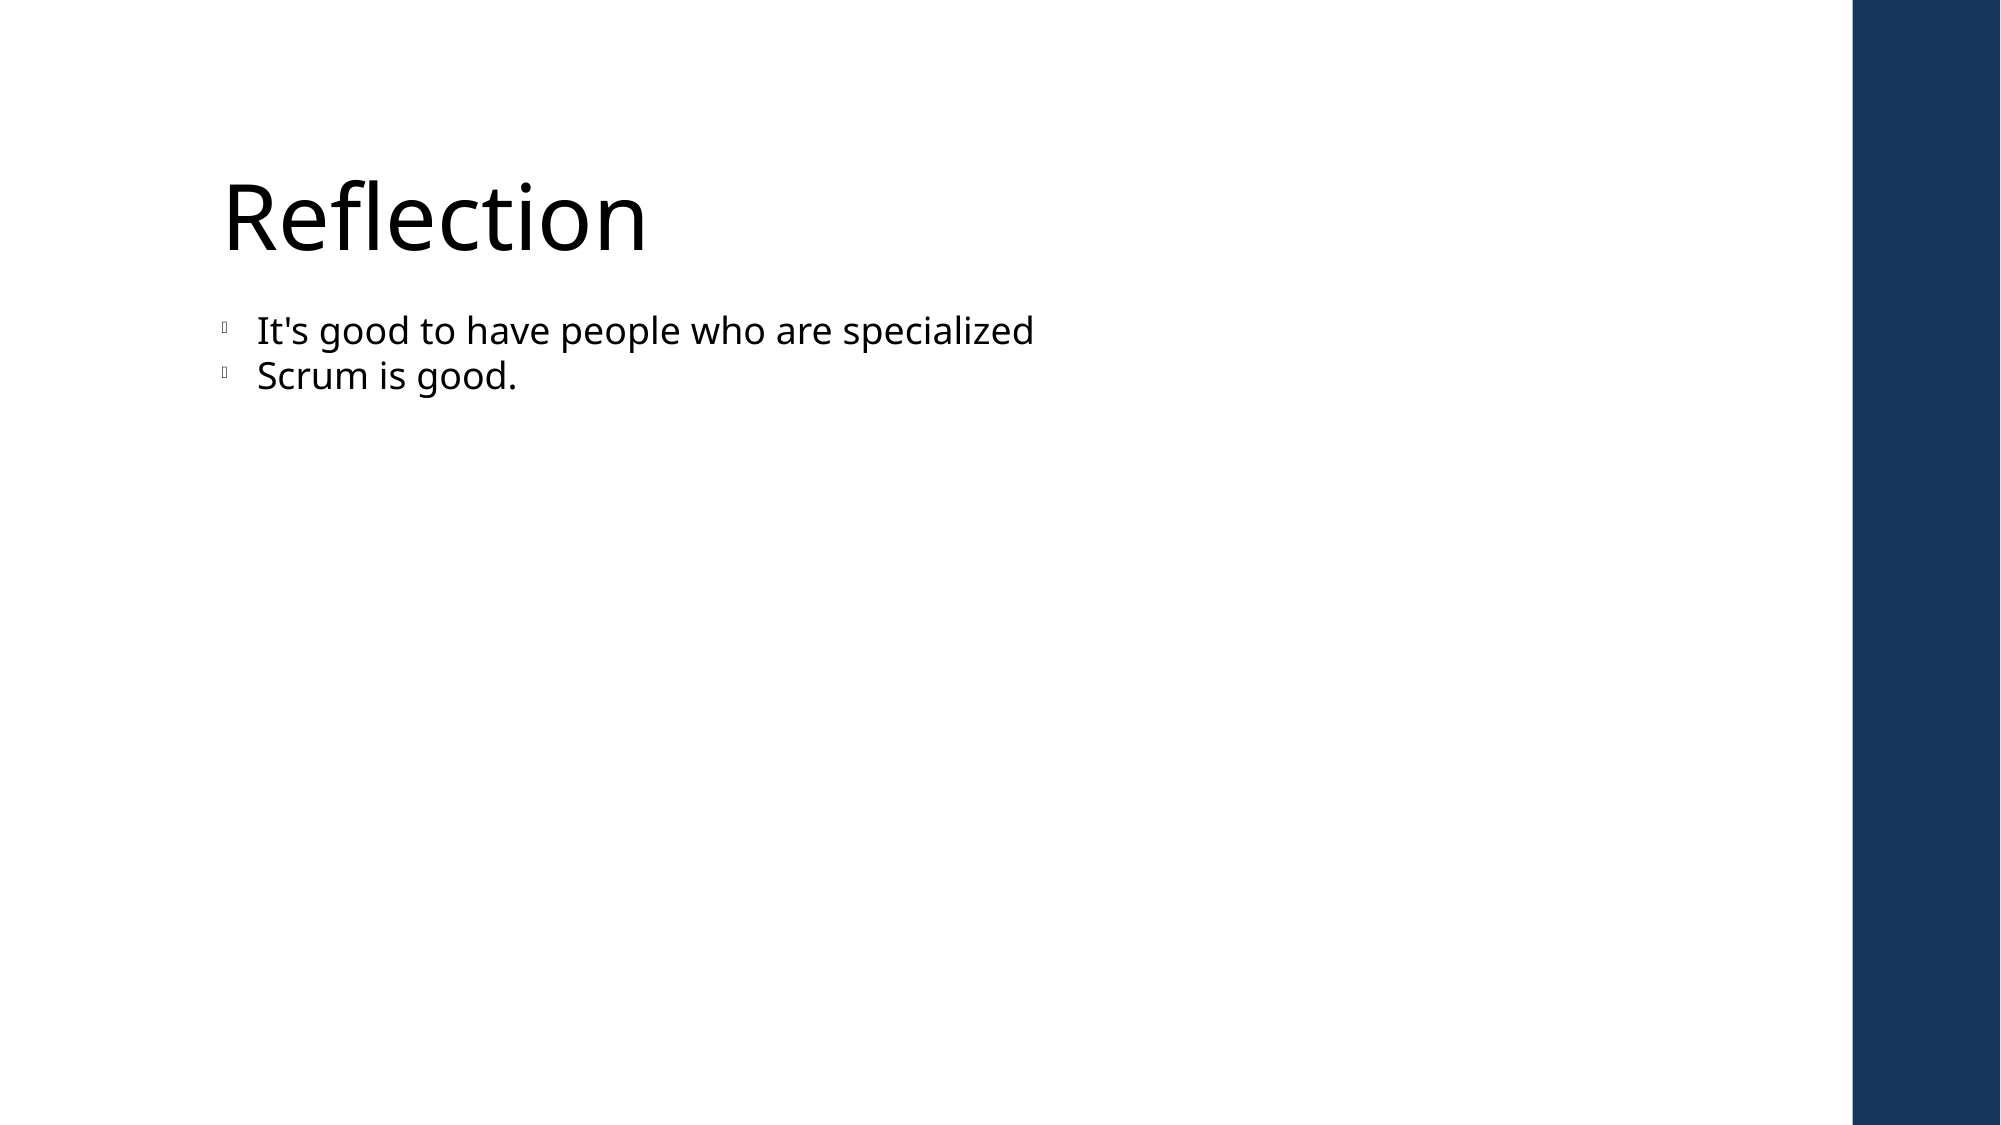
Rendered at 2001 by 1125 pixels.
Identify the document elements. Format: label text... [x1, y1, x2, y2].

text_box Reflection [206, 60, 1797, 278]
text_box It's good to have people who are specialized Scrum is good. [206, 299, 1617, 1014]
